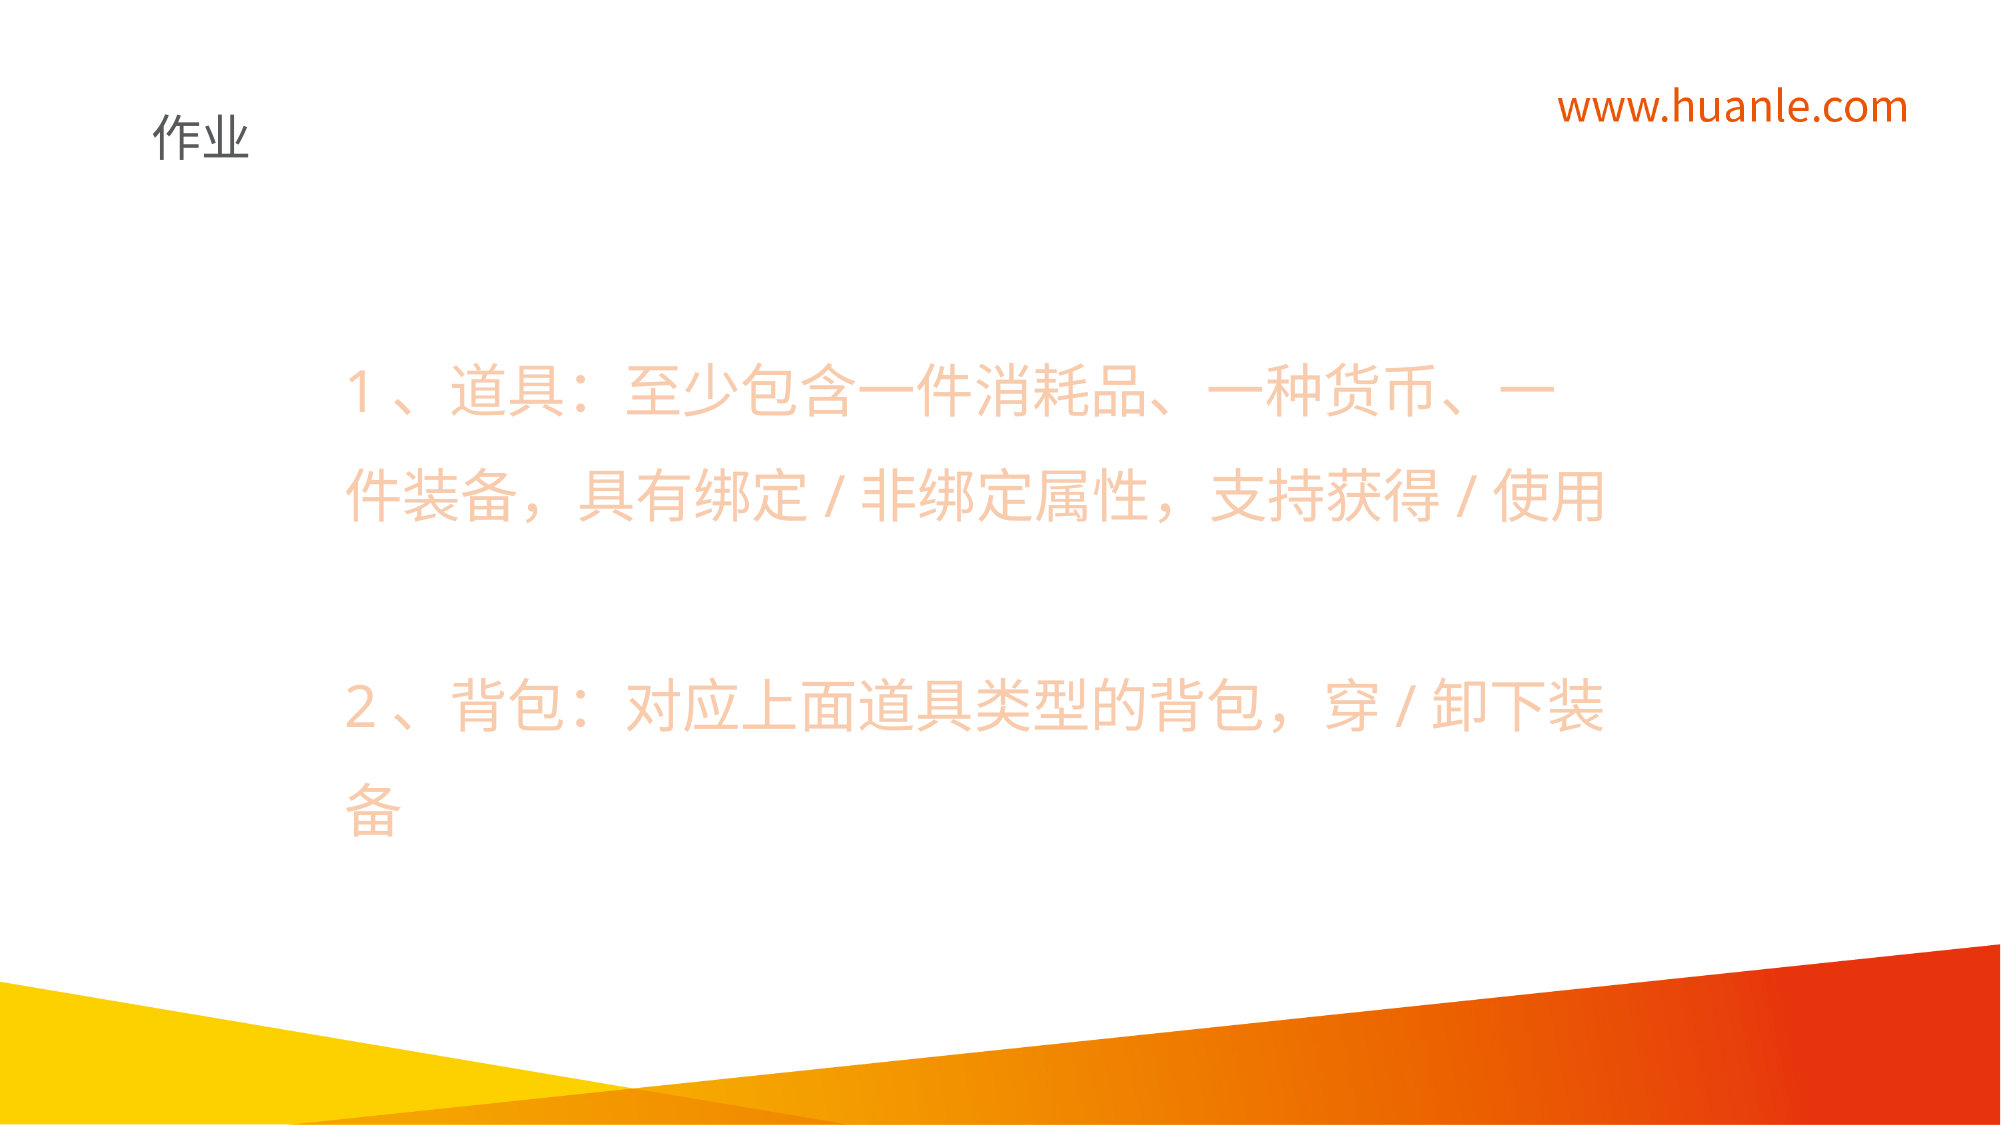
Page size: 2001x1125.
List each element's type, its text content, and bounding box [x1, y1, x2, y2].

text_box 1、道具：至少包含一件消耗品、一种货币、一件装备，具有绑定/非绑定属性，支持获得/使用 2、背包：对应上面道具类型的背包，穿/卸下装备 [329, 311, 1624, 852]
text_box 作业 [136, 99, 641, 174]
picture [0, 0, 2001, 1125]
